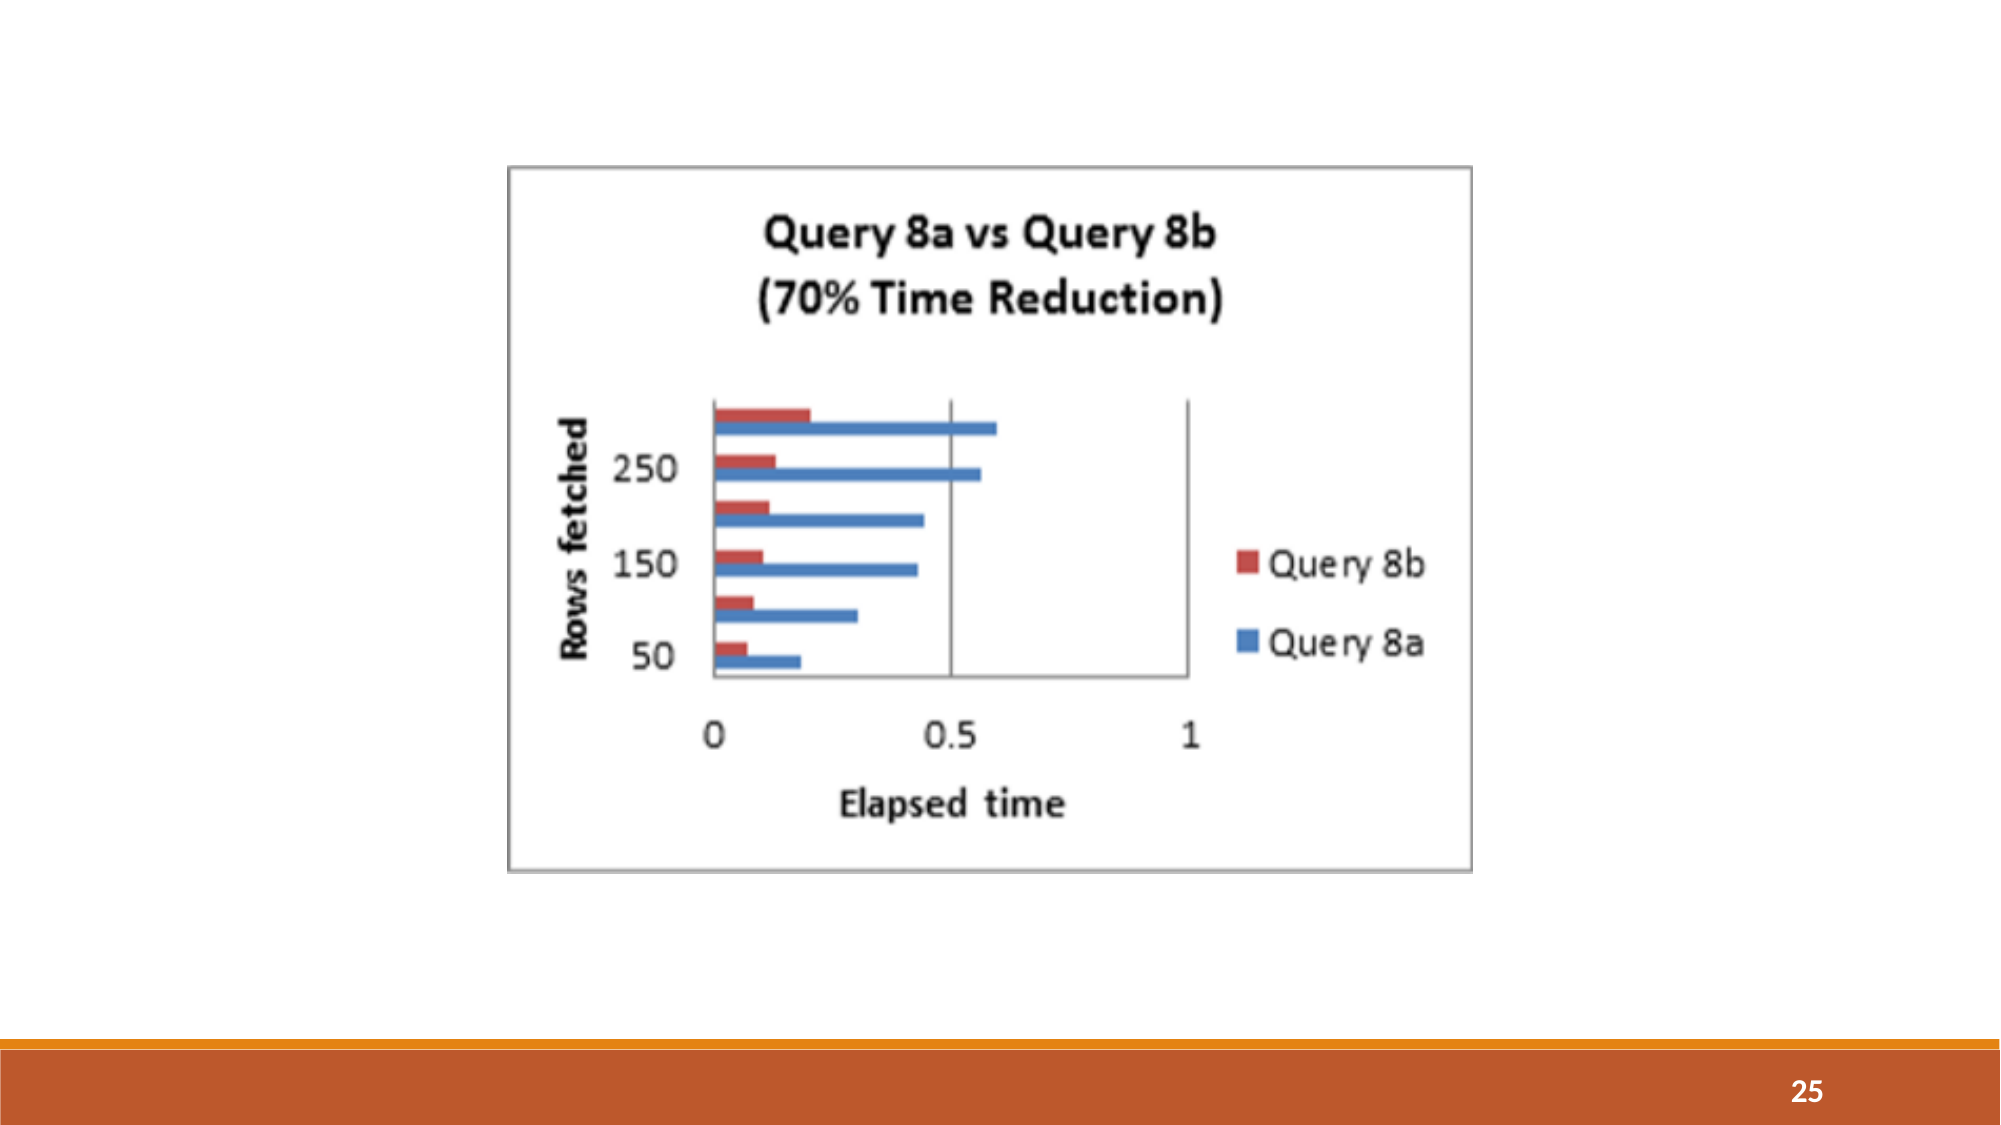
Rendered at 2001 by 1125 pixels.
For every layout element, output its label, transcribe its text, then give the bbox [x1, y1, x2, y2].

slide_number 25 [1624, 1059, 1840, 1120]
picture [506, 164, 1473, 875]
